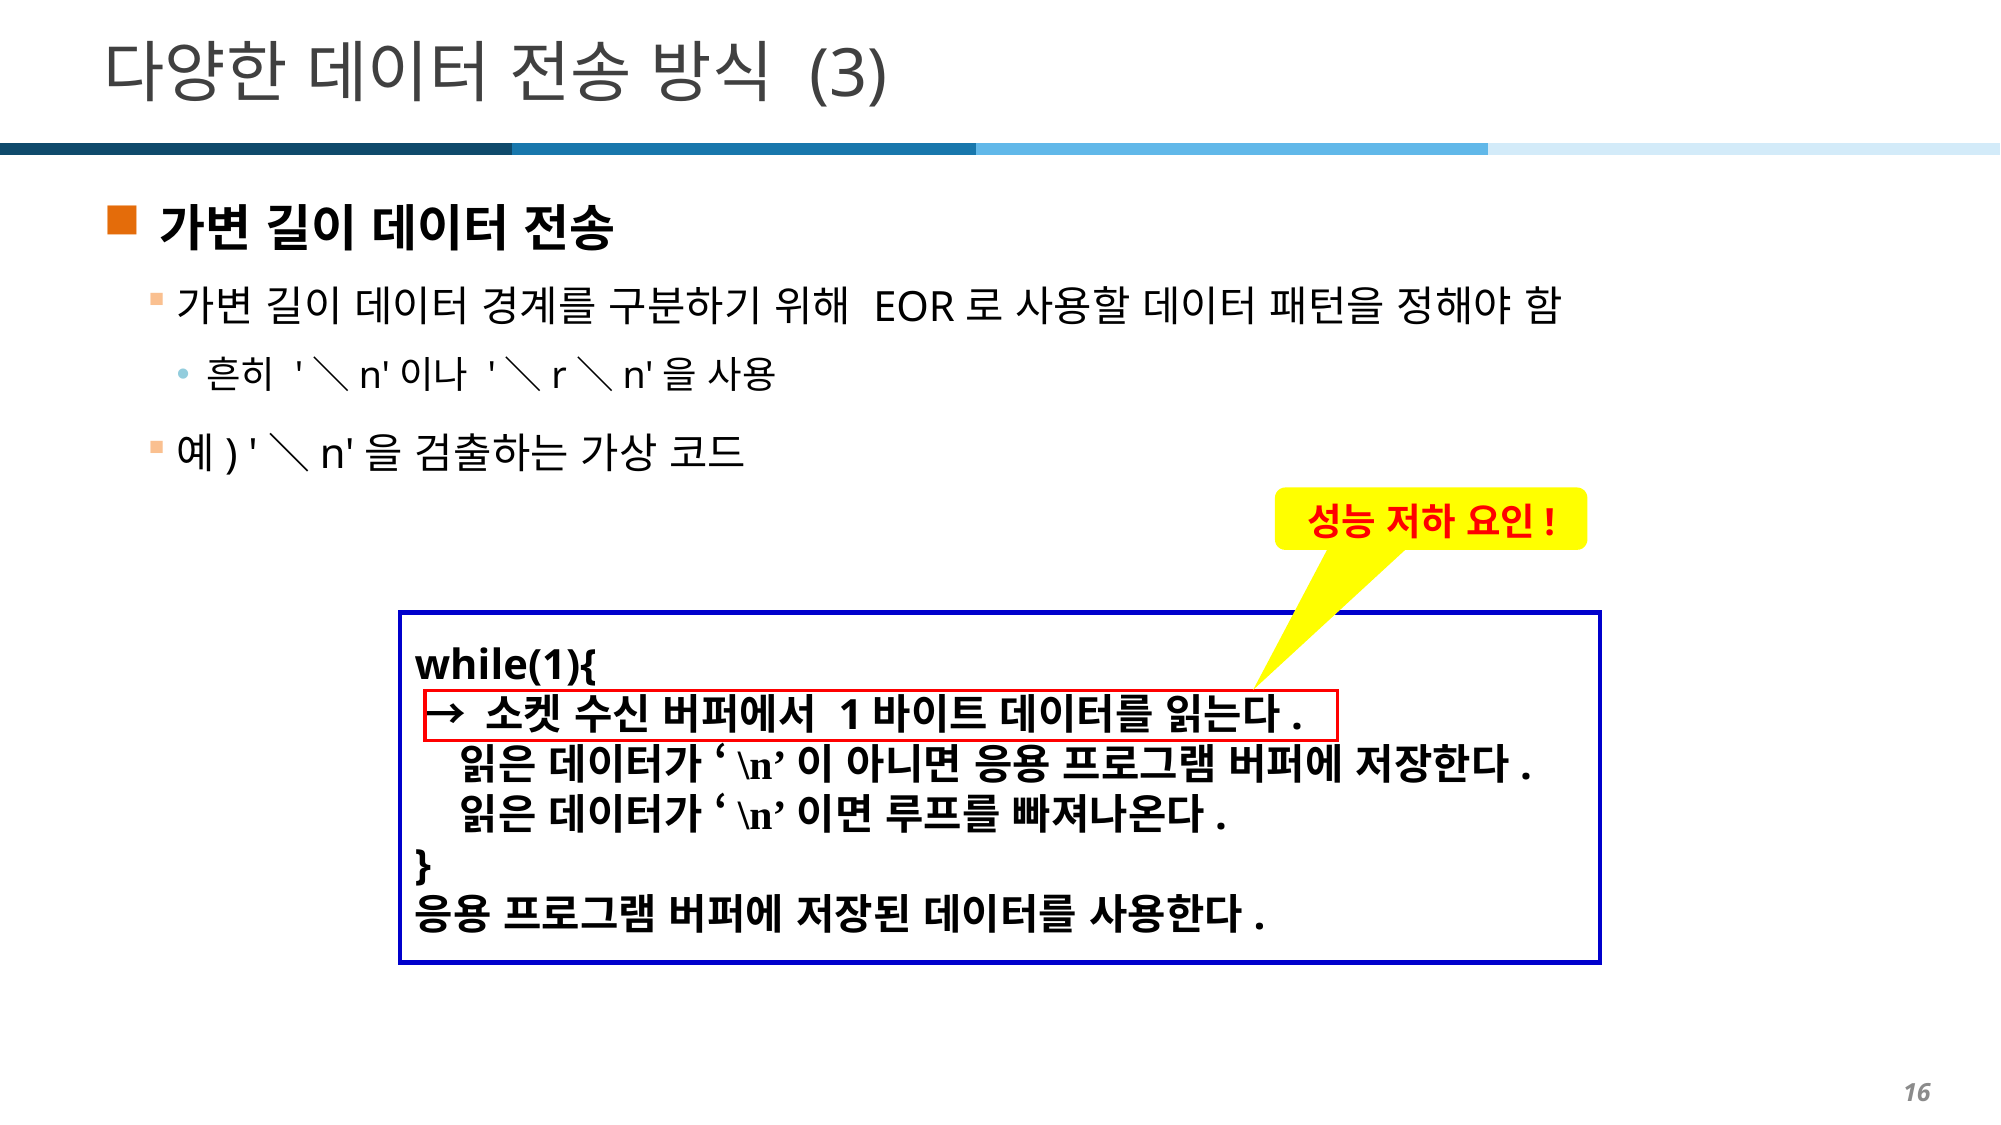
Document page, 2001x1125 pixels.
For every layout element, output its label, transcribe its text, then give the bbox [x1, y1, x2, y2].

list 가변 길이 데이터 전송 가변 길이 데이터 경계를 구분하기 위해 EOR로 사용할 데이터 패턴을 정해야 함 흔히 '＼n'이나 '＼r＼n'을 사용 예) '＼n'을 검출하는 가상 코드 [88, 176, 1920, 1083]
title 다양한 데이터 전송 방식 (3) [88, 18, 1920, 122]
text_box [399, 487, 1601, 963]
